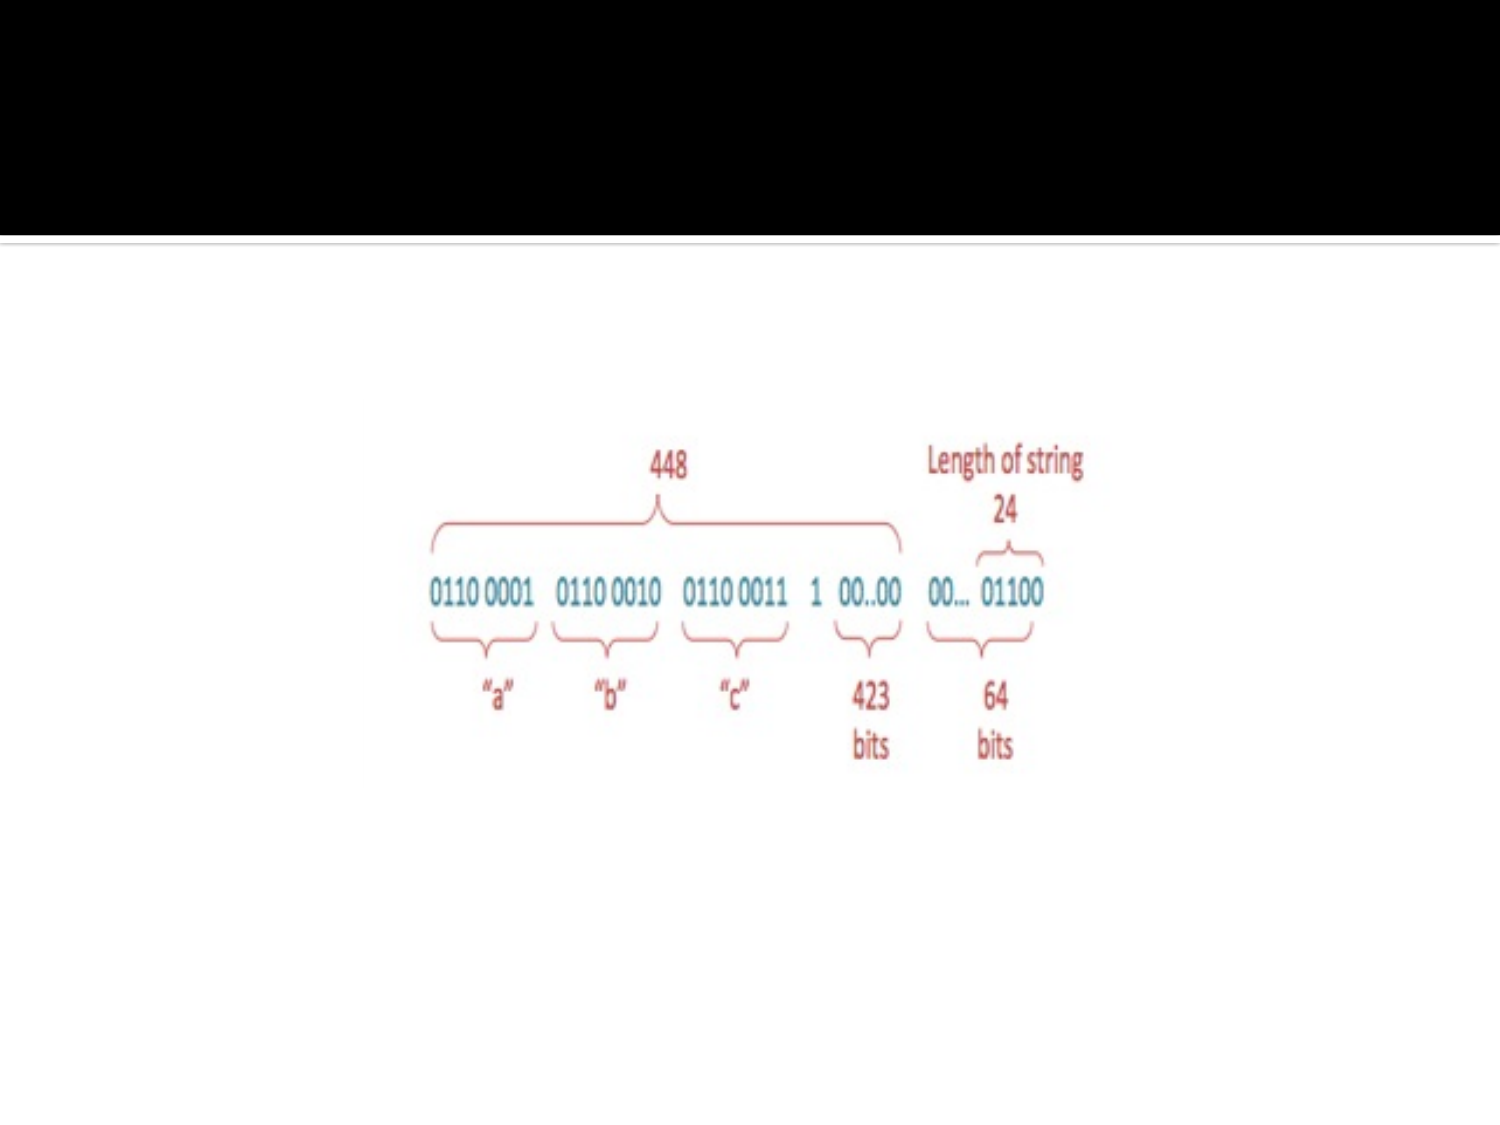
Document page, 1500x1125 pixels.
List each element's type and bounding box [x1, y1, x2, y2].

list [362, 399, 1133, 788]
